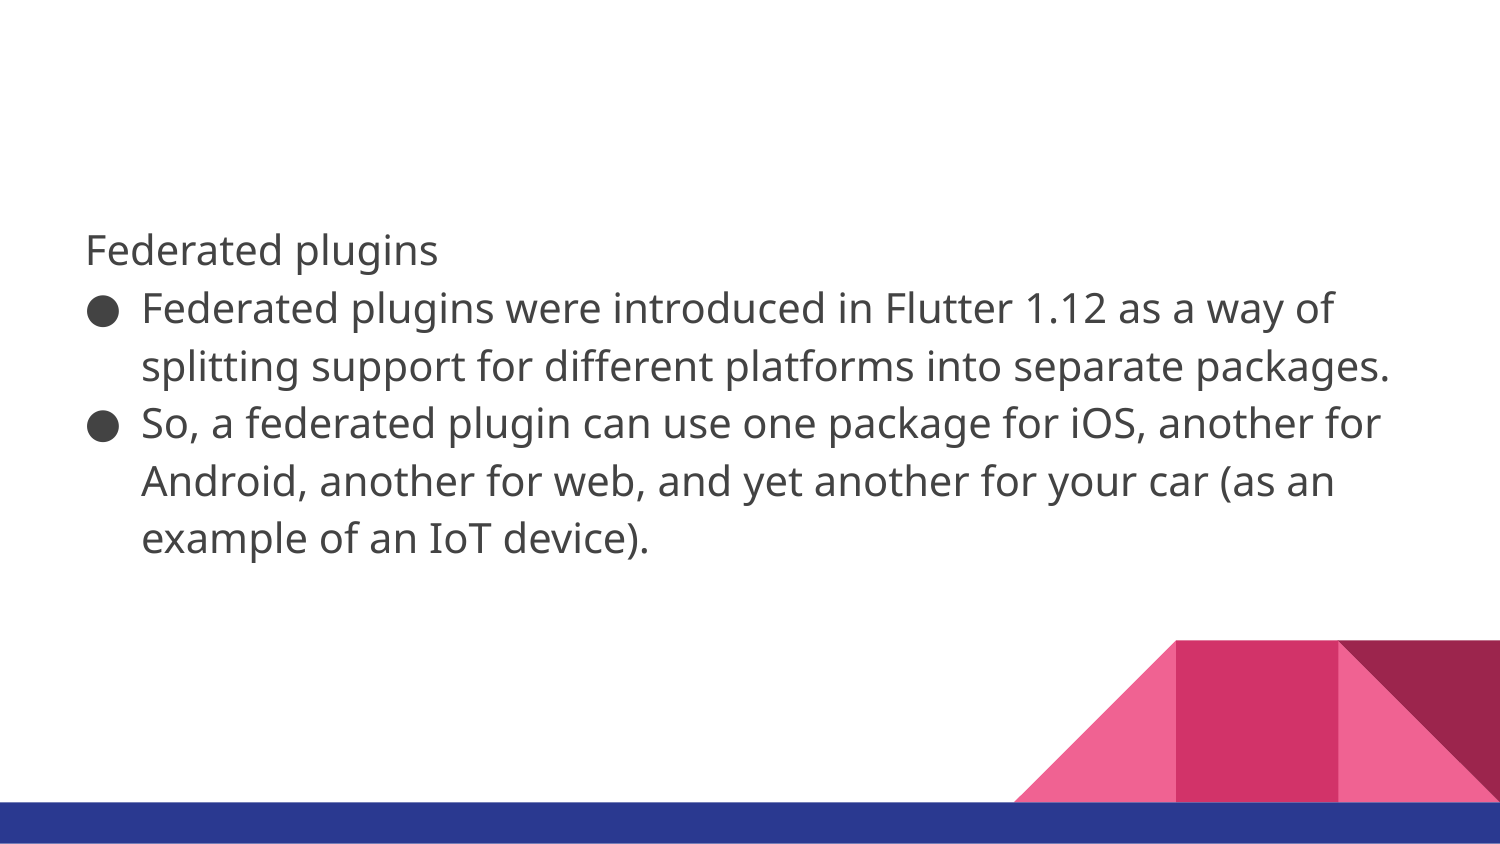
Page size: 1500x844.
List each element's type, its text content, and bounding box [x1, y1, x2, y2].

list Federated plugins Federated plugins were introduced in Flutter 1.12 as a way of splitting support for different platforms into separate packages. So, a federated plugin can use one package for iOS, another for Android, another for web, and yet another for your car (as an example of an IoT device). [51, 201, 1449, 750]
